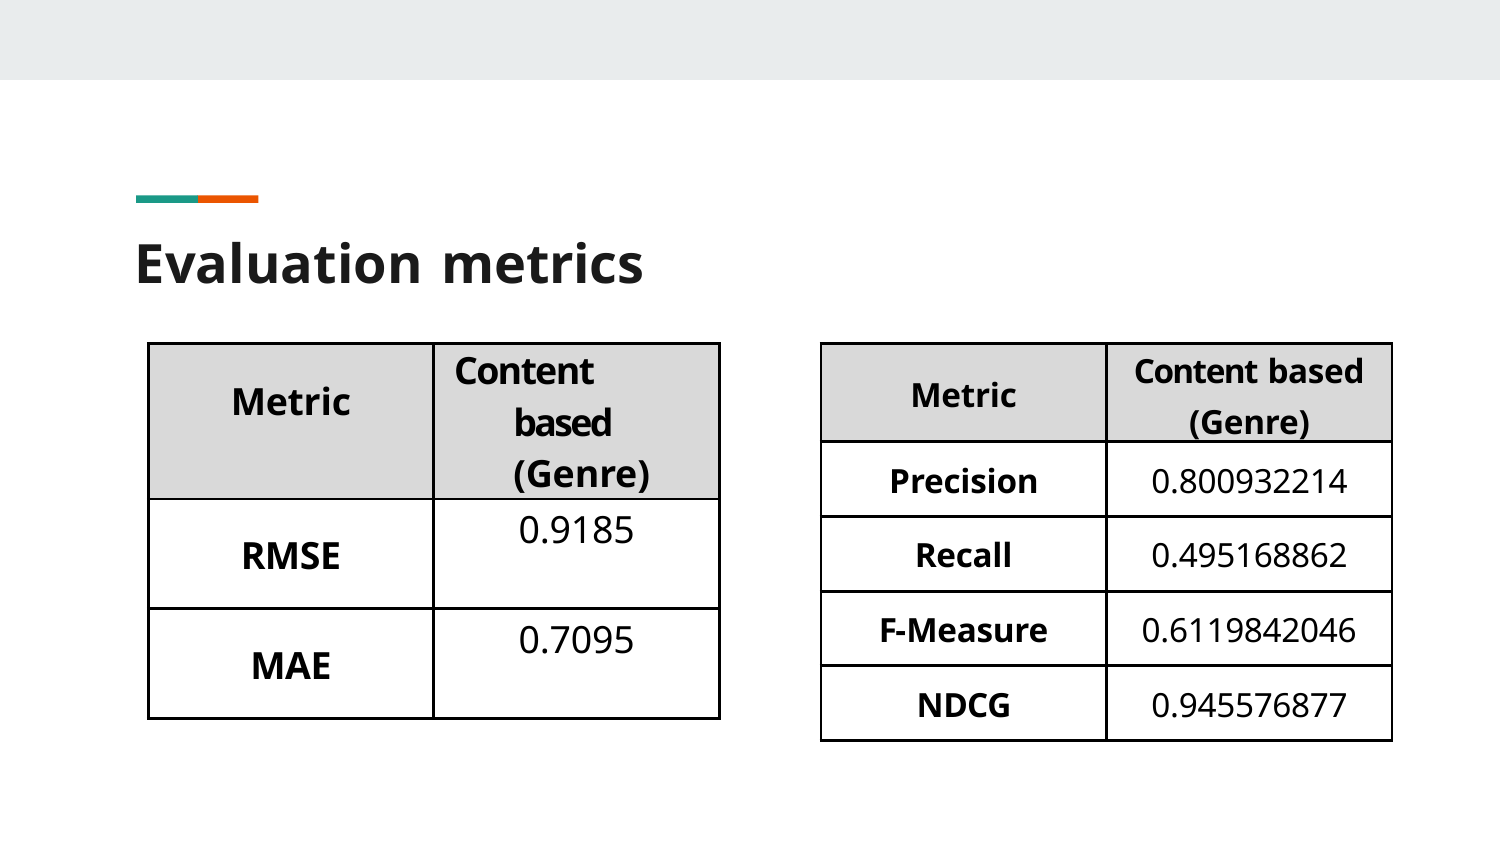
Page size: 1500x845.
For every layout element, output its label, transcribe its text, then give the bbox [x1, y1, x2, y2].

table_cell 0.495168862 [1108, 518, 1391, 590]
table_header Metric [150, 345, 432, 498]
table_header Content based (Genre) [1108, 345, 1391, 440]
table_cell 0.6119842046 [1108, 593, 1391, 664]
table_cell 0.7095 [435, 610, 718, 717]
table_cell MAE [150, 610, 432, 717]
table_cell 0.9185 [435, 500, 718, 607]
table_header Metric [822, 345, 1105, 440]
table_cell 0.945576877 [1108, 667, 1391, 739]
title Evaluation metrics [132, 227, 1008, 371]
table_cell Recall [822, 518, 1105, 590]
table_cell RMSE [150, 500, 432, 607]
table_cell F-Measure [822, 593, 1105, 664]
table_cell Precision [822, 443, 1105, 515]
table_cell 0.800932214 [1108, 443, 1391, 515]
table_header Content based (Genre) [435, 345, 718, 498]
table_cell NDCG [822, 667, 1105, 739]
